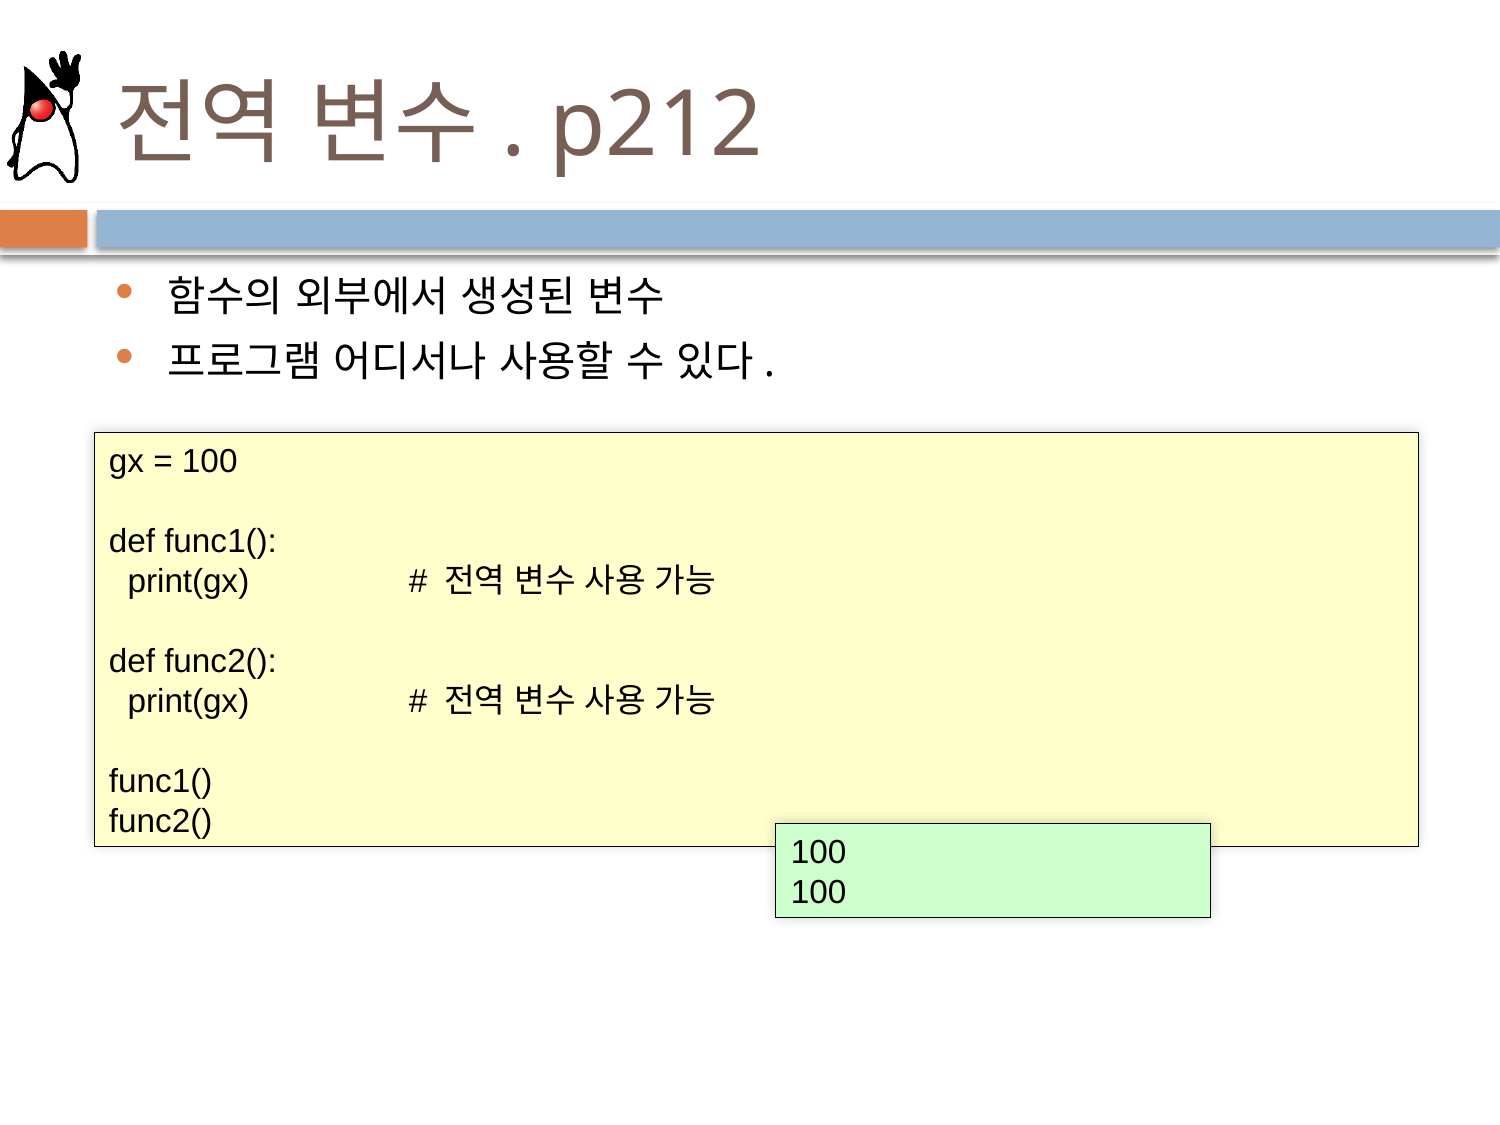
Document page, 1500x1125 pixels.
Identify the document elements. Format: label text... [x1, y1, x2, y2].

text_box 100 100 [775, 823, 1211, 918]
list 함수의 외부에서 생성된 변수 프로그램 어디서나 사용할 수 있다. [100, 262, 1438, 625]
title 전역 변수. p212 [100, 37, 1438, 200]
picture [7, 51, 81, 183]
text_box gx = 100 def func1(): print(gx) # 전역 변수 사용 가능 def func2(): print(gx) # 전역 변수 사용 가능 func1() func2() [94, 432, 1419, 847]
